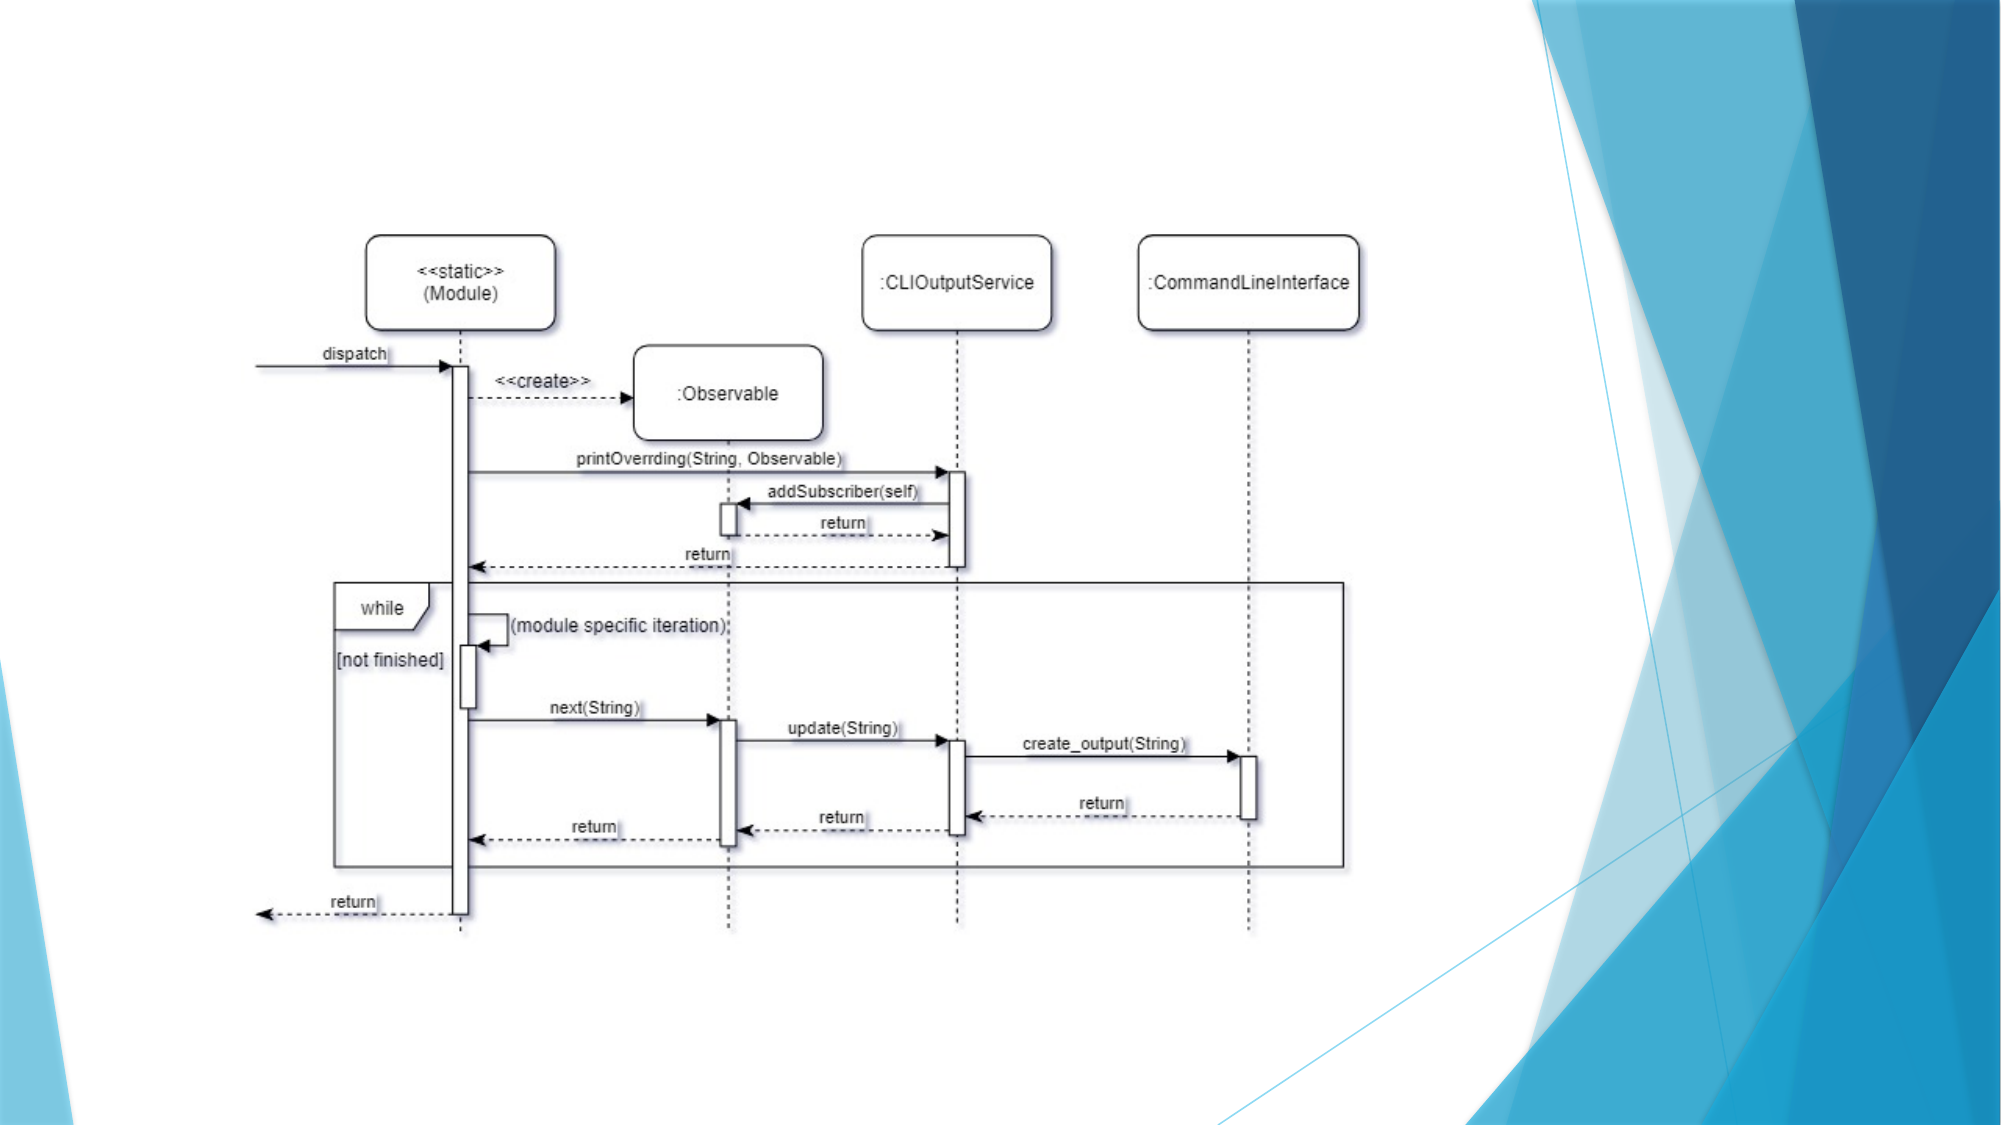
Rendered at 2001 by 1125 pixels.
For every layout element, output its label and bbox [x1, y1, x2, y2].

picture [240, 233, 1369, 944]
